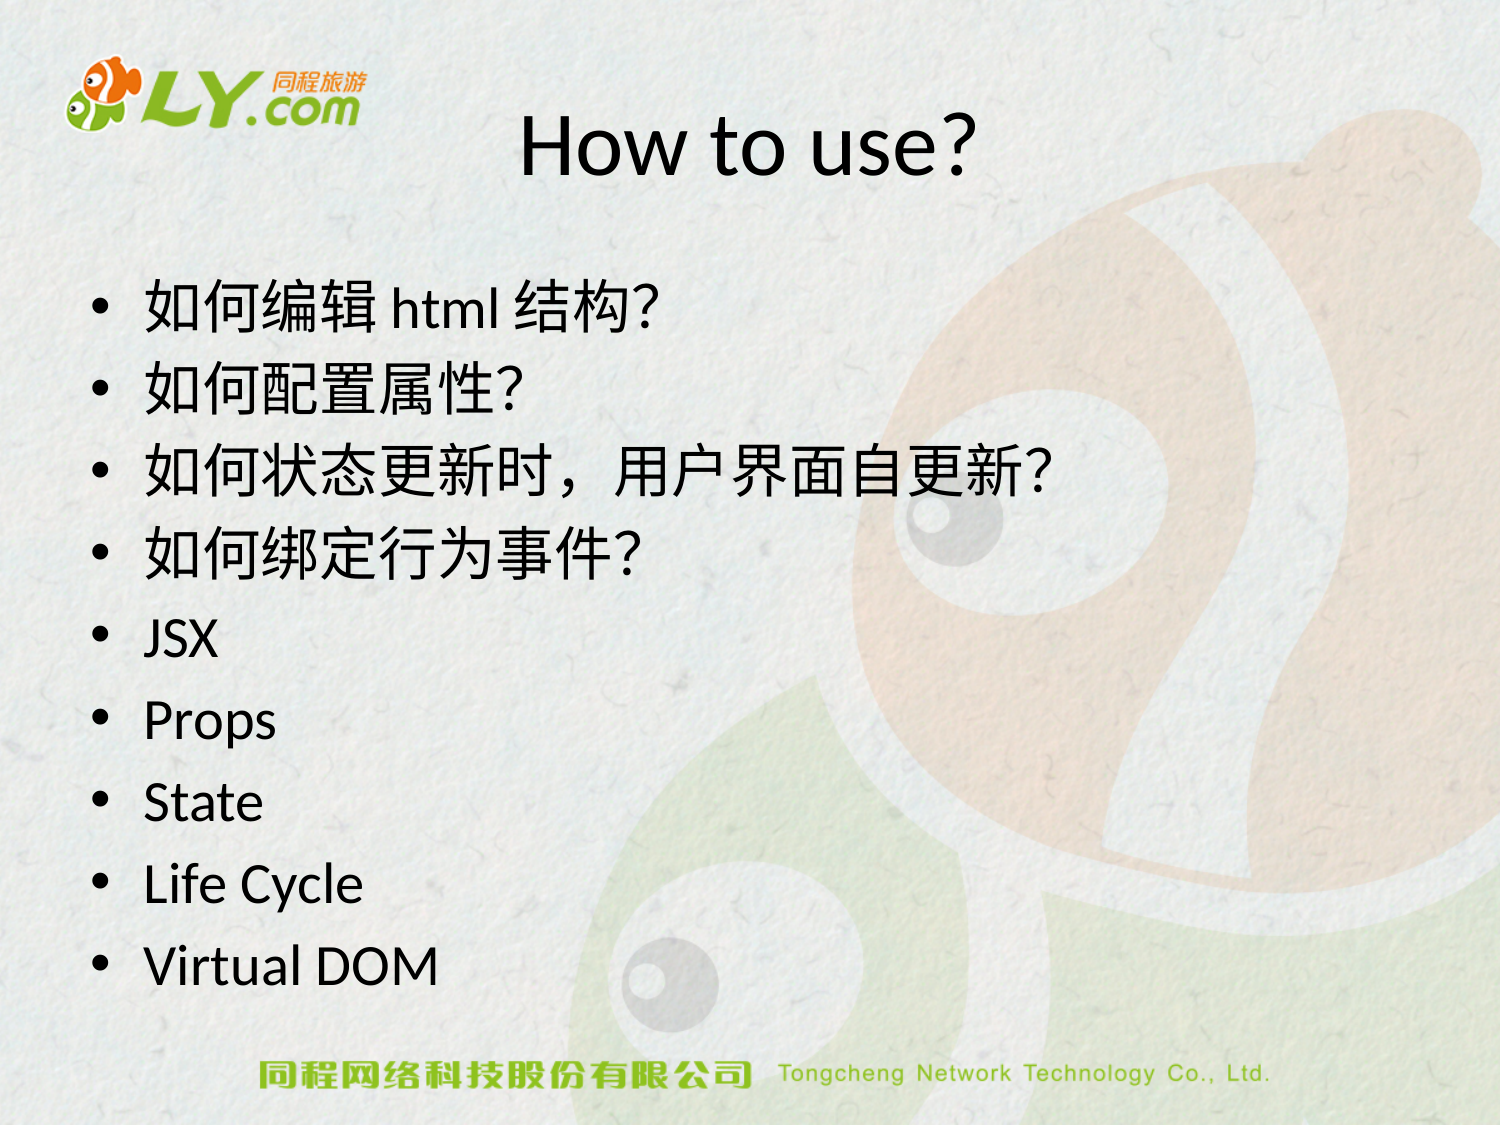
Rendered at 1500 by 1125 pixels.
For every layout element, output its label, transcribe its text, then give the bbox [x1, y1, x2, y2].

list 如何编辑html结构？ 如何配置属性？ 如何状态更新时，用户界面自更新？ 如何绑定行为事件？ JSX Props State Life Cycle Virtual DOM [75, 262, 1425, 1005]
title How to use? [75, 45, 1425, 233]
picture [0, 0, 1500, 1125]
